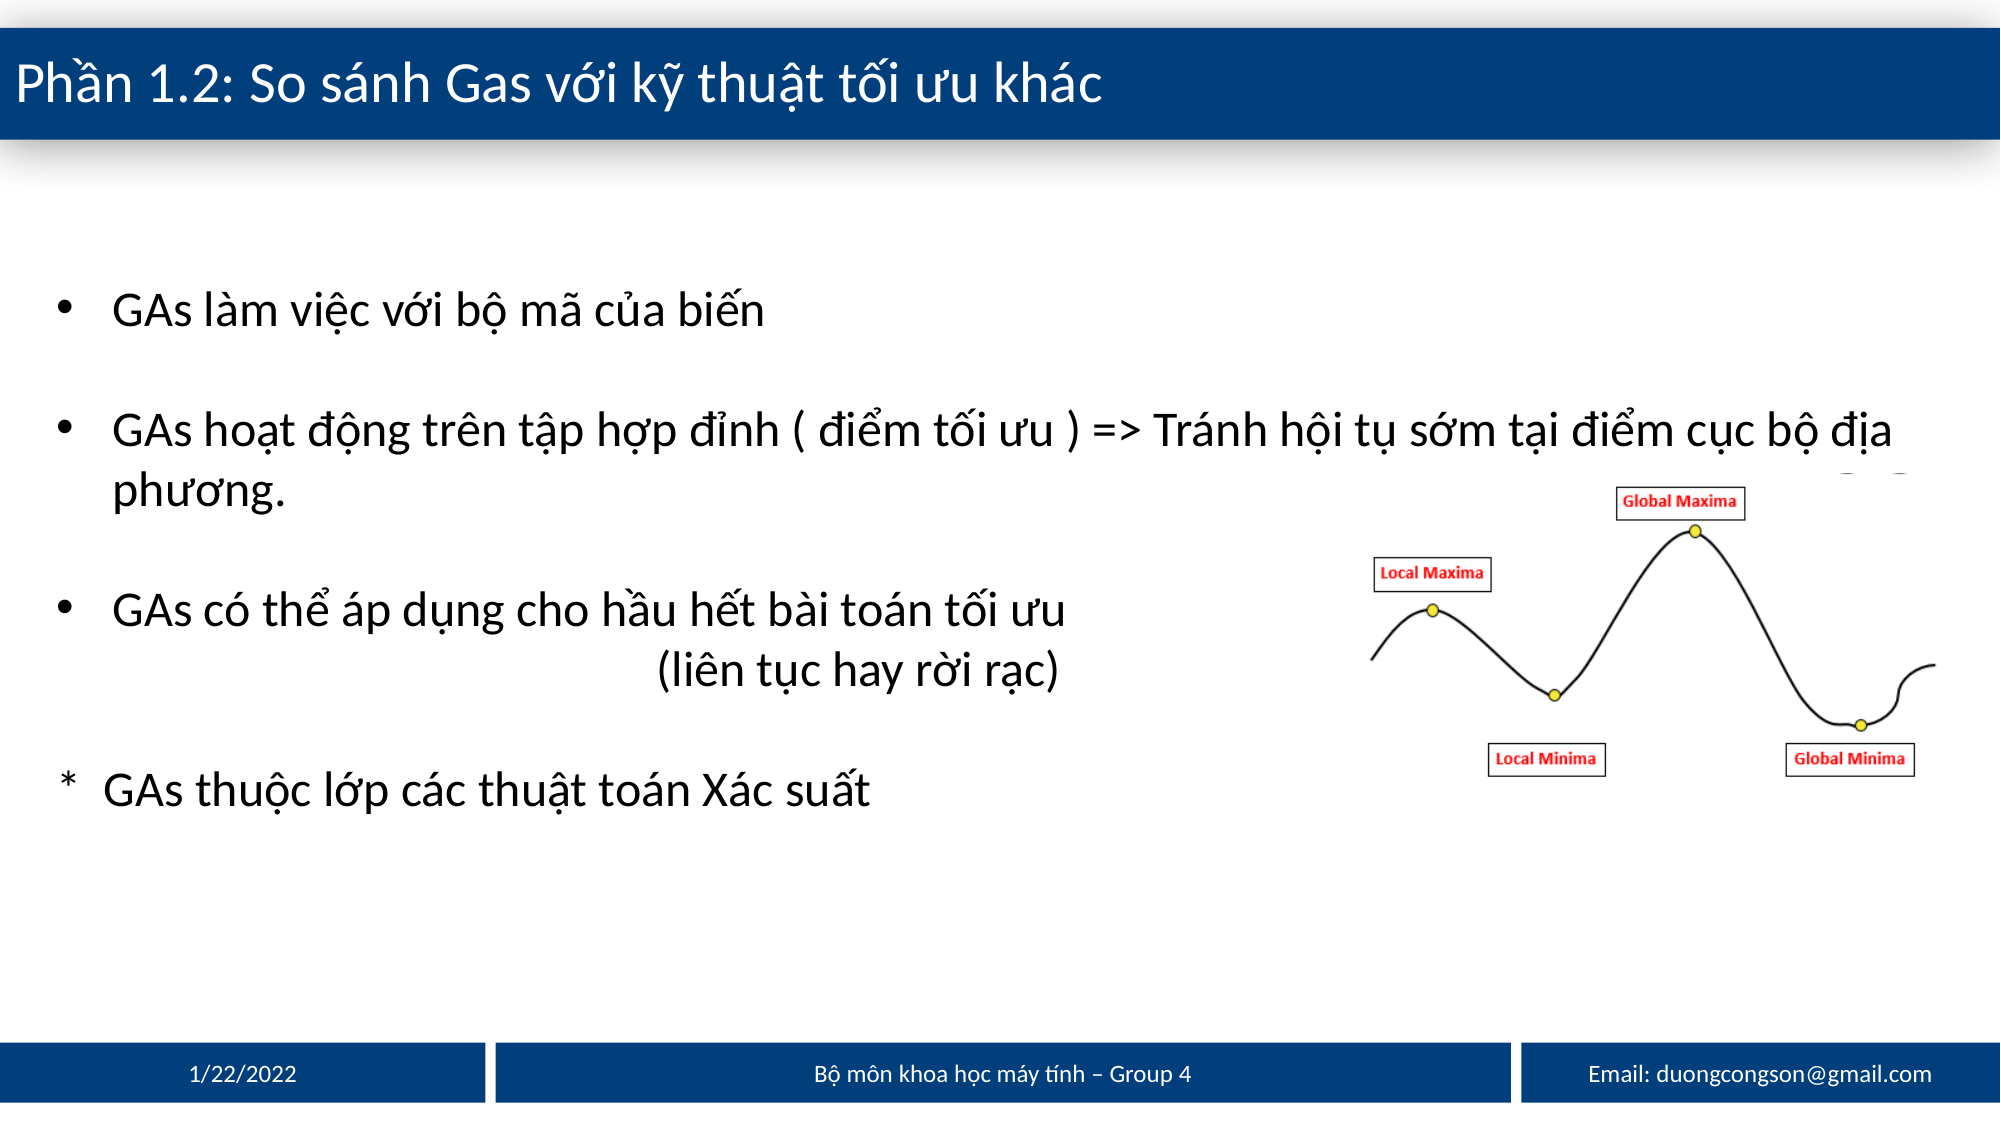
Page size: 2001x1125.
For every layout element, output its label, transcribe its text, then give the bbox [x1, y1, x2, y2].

slide_number Email: duongcongson@gmail.com [1521, 1042, 2000, 1103]
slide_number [0, 1042, 486, 1103]
footer Bộ môn khoa học máy tính – Group 4 [495, 1042, 1511, 1103]
text_box Phần 1.2: So sánh Gas với kỹ thuật tối ưu khác [0, 27, 2000, 140]
picture [1365, 473, 1944, 782]
text_box GAs làm việc với bộ mã của biến GAs hoạt động trên tập hợp đỉnh ( điểm tối ưu ) => Tránh hội tụ sớm tại điểm cục bộ địa phương. GAs có thể áp dụng cho hầu hết bài toán tối ưu (liên tục hay rời rạc) * GAs thuộc lớp các thuật toán Xác suất [41, 268, 1932, 824]
